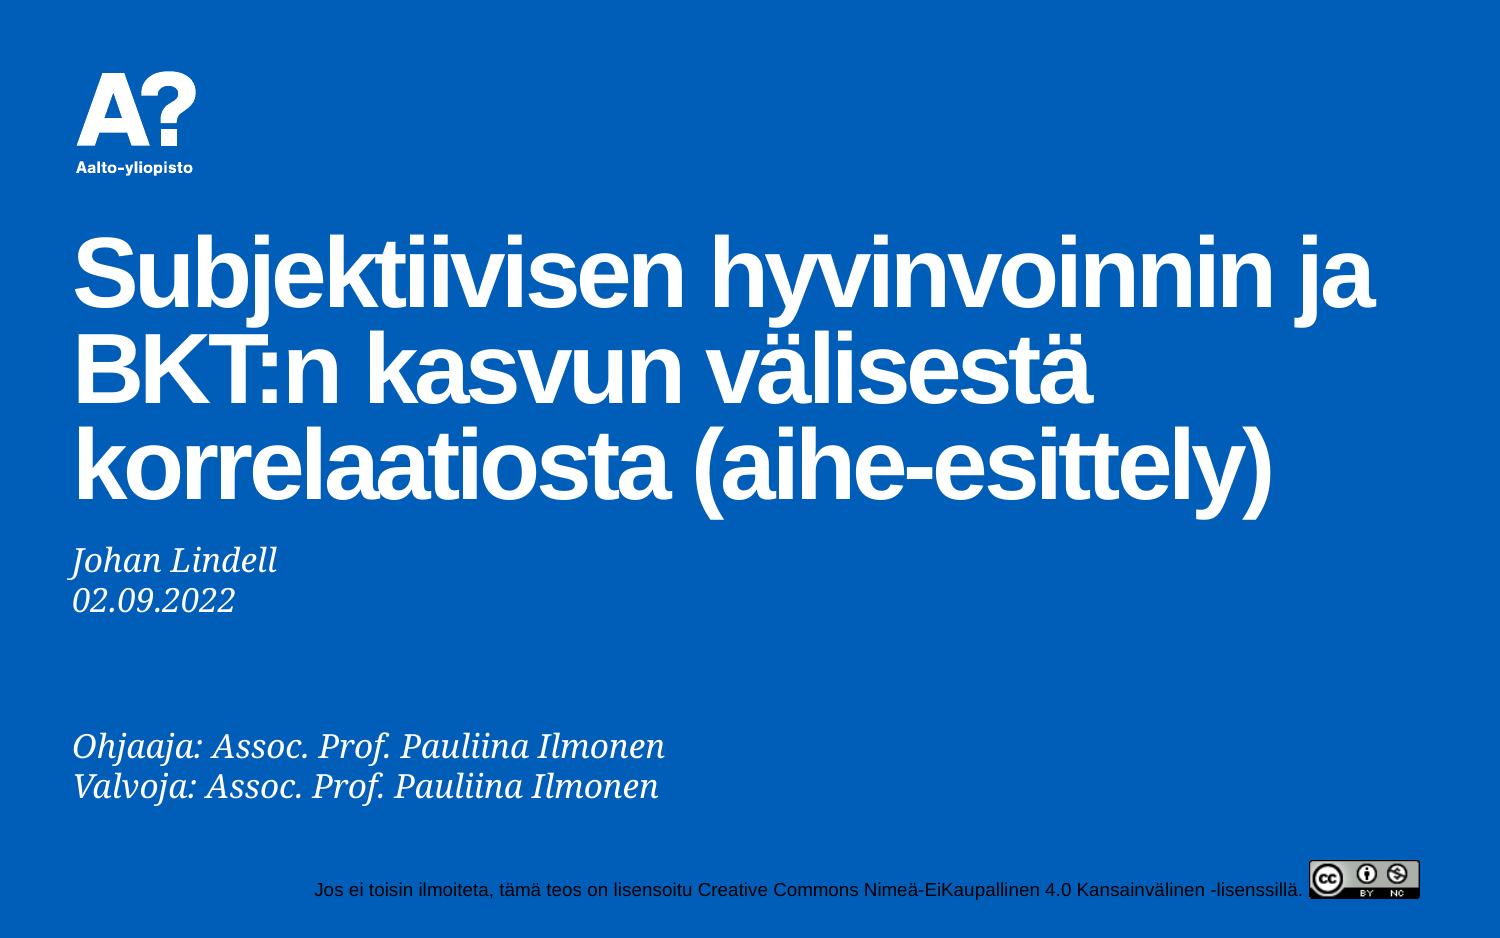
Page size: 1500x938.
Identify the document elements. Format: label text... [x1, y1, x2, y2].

title Subjektiivisen hyvinvoinnin ja BKT:n kasvun välisestä korrelaatiosta (aihe-esittely) [72, 211, 1419, 519]
picture [1309, 860, 1420, 899]
text_box Ohjaaja: Assoc. Prof. Pauliina Ilmonen Valvoja: Assoc. Prof. Pauliina Ilmonen [72, 725, 974, 834]
subtitle Johan Lindell 02.09.2022 [72, 539, 974, 648]
